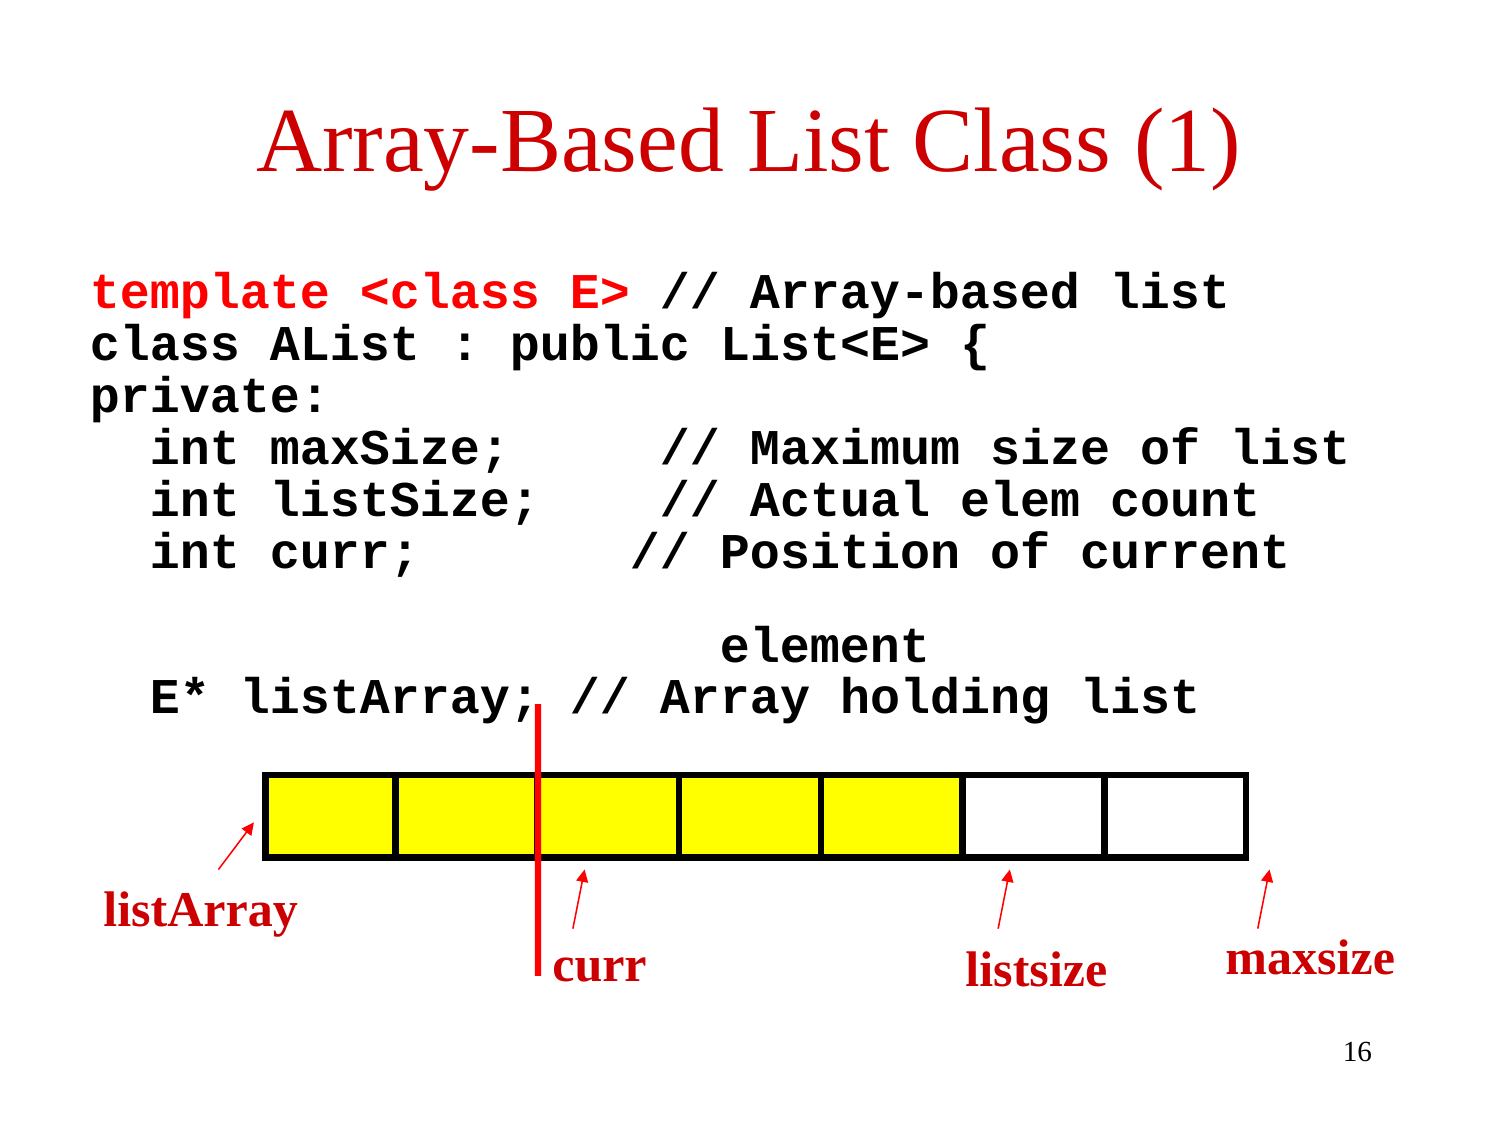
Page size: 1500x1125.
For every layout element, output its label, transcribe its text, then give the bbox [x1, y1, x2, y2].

text_box [395, 774, 537, 858]
text_box [1104, 774, 1247, 858]
text_box [679, 774, 820, 858]
title Array-Based List Class (1) [74, 59, 1425, 211]
text_box [265, 774, 395, 858]
text_box [572, 869, 589, 929]
text_box [962, 774, 1104, 858]
text_box [1257, 869, 1274, 929]
text_box [539, 774, 679, 858]
text_box [820, 774, 962, 858]
list template <class E> // Array-based list class AList : public List<E> { private: int maxSize; // Maximum size of list int listSize; // Actual elem count int curr; // Position of current element E* listArray; // Array holding list [74, 266, 1398, 715]
text_box listsize [950, 928, 1123, 1004]
text_box listArray [88, 869, 313, 945]
text_box curr [537, 924, 662, 1000]
slide_number 16 [1074, 1024, 1388, 1101]
text_box maxsize [1210, 916, 1411, 992]
text_box [998, 869, 1014, 929]
text_box [218, 822, 254, 869]
